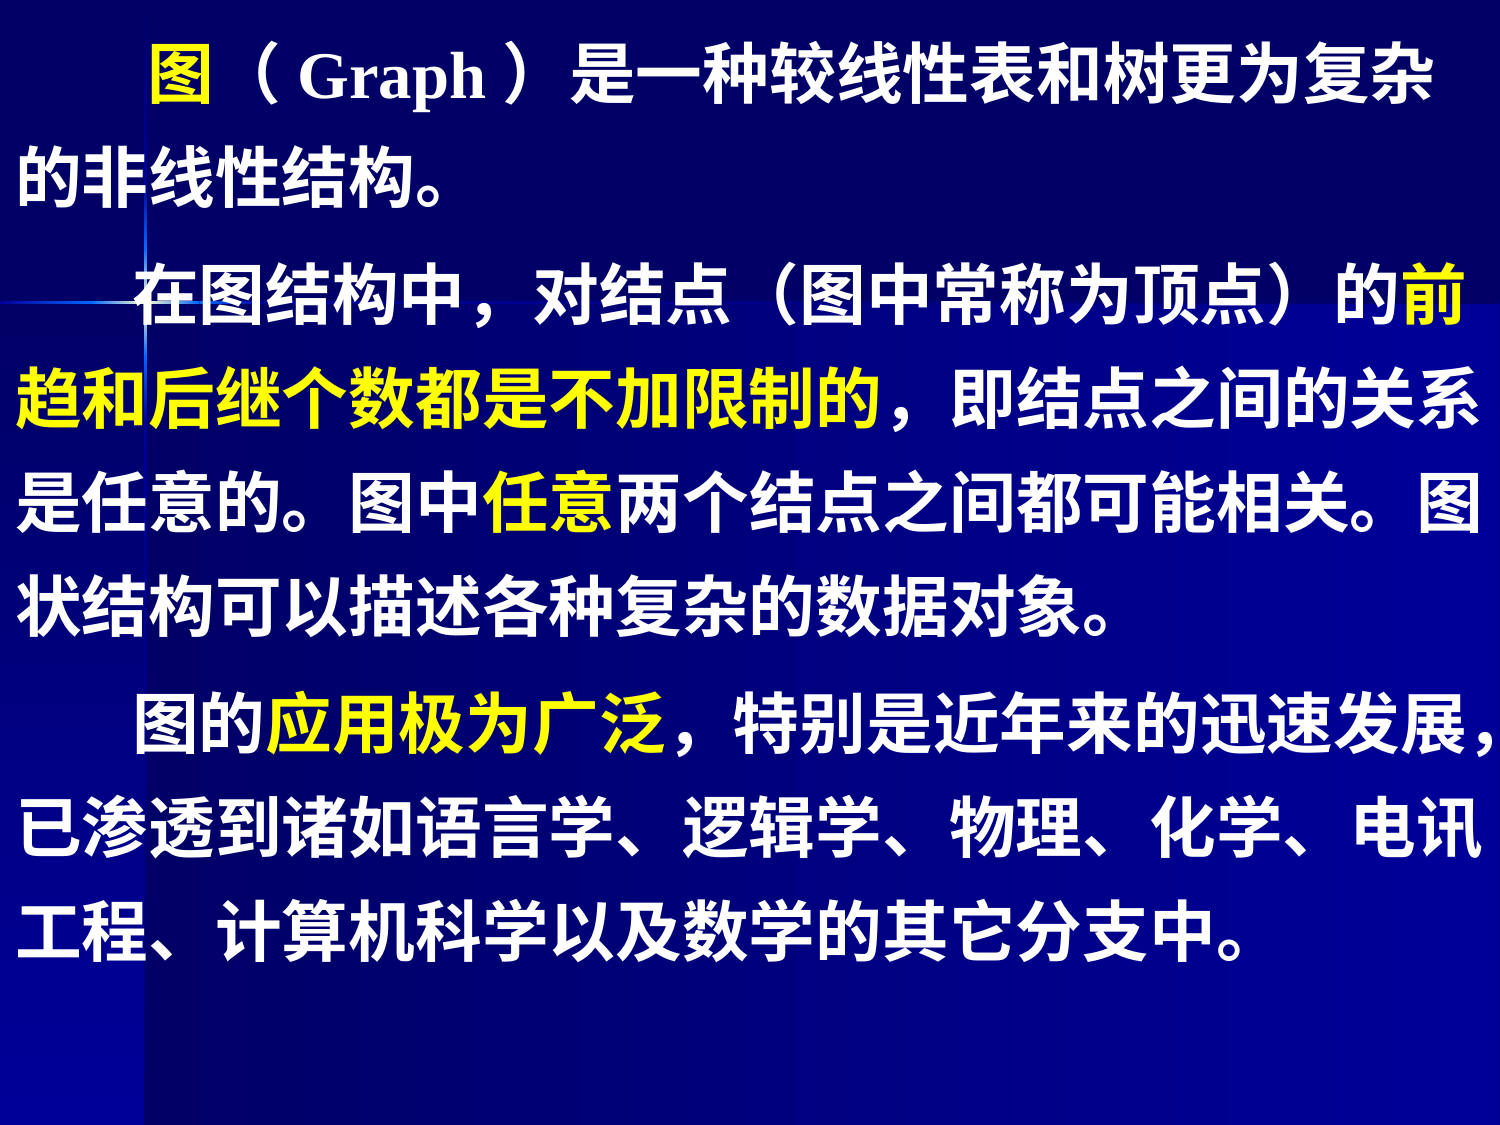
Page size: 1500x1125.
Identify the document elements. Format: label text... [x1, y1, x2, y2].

subtitle 图（Graph）是一种较线性表和树更为复杂的非线性结构。 在图结构中，对结点（图中常称为顶点）的前趋和后继个数都是不加限制的，即结点之间的关系是任意的。图中任意两个结点之间都可能相关。图状结构可以描述各种复杂的数据对象。 图的应用极为广泛，特别是近年来的迅速发展，已渗透到诸如语言学、逻辑学、物理、化学、电讯工程、计算机科学以及数学的其它分支中。 [0, 0, 1500, 1071]
